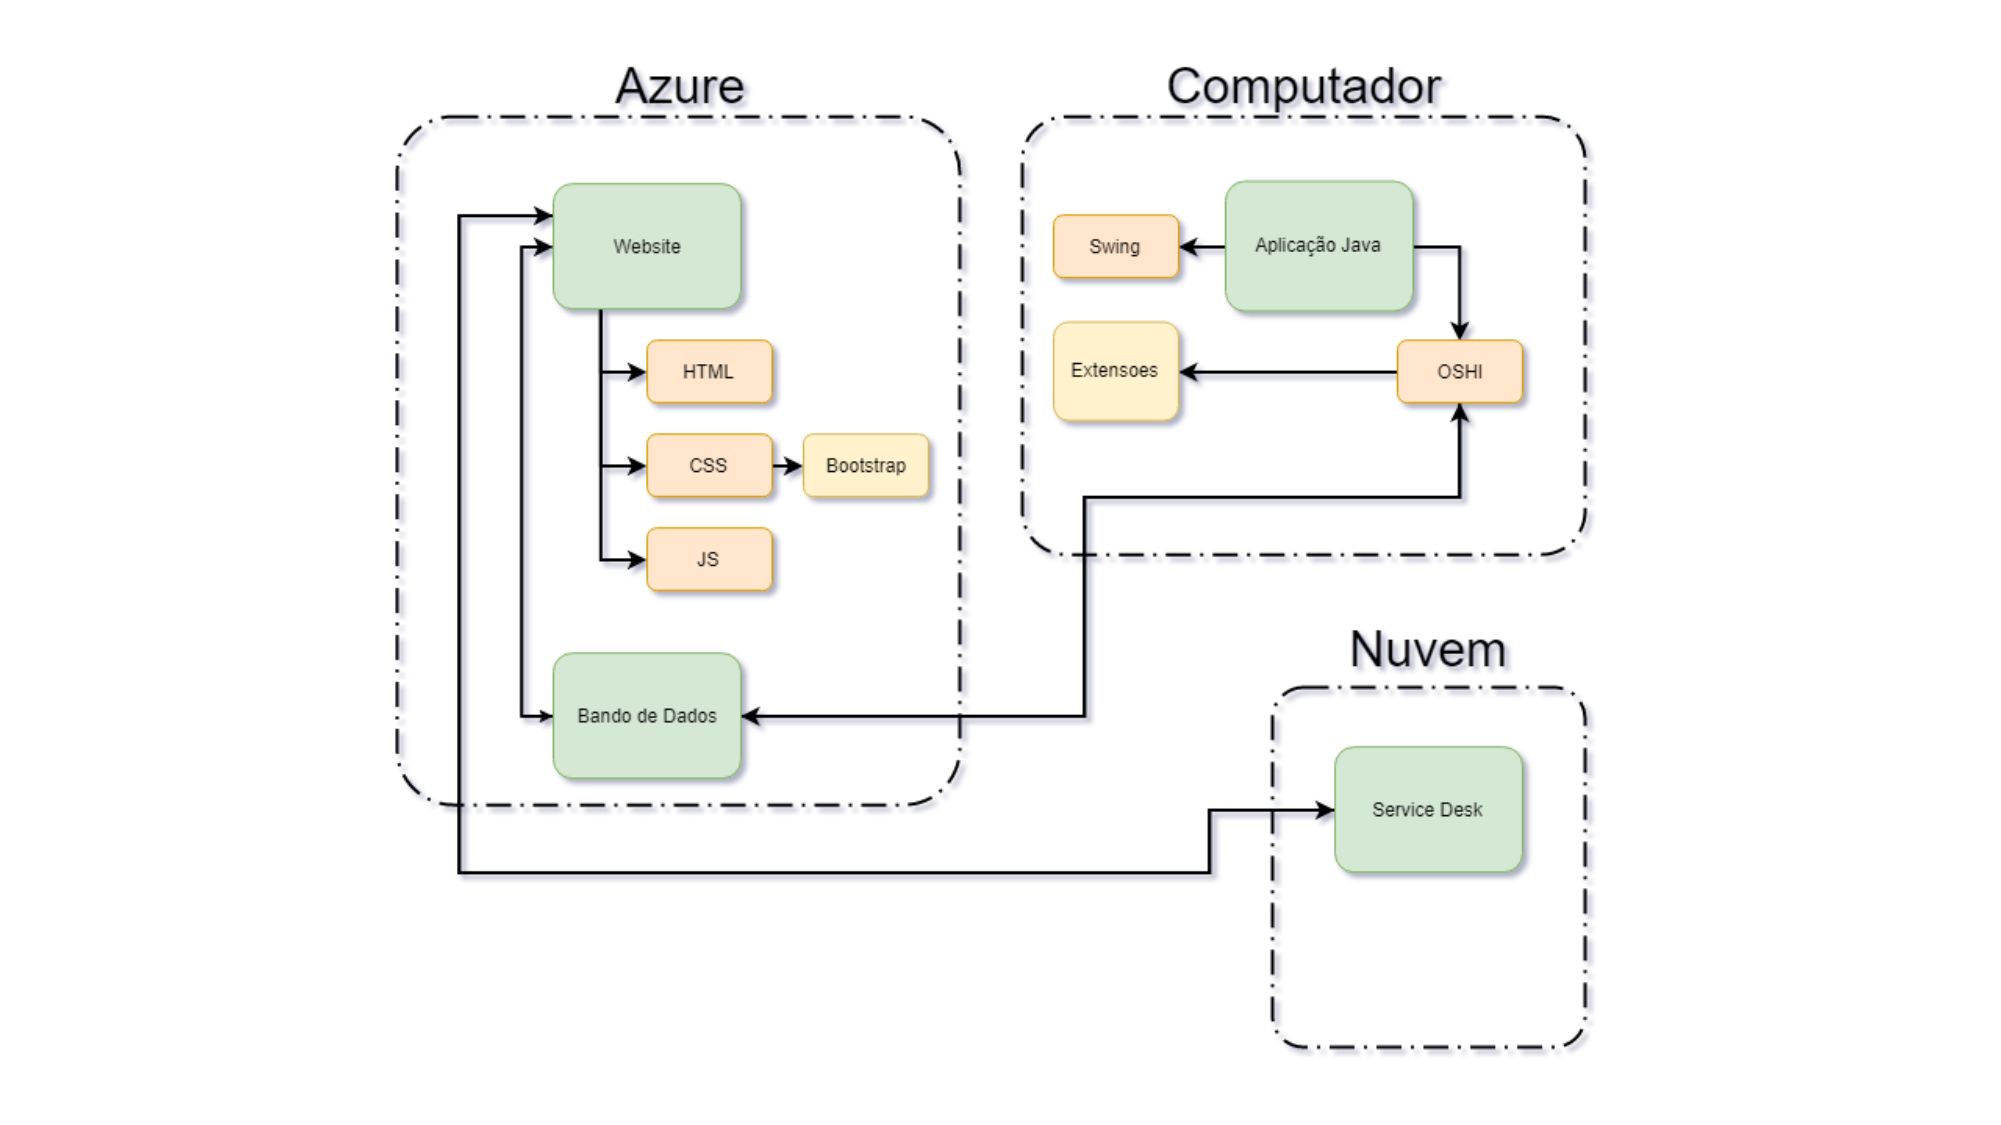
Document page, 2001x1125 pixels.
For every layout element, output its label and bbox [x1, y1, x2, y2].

picture [395, 58, 1605, 1067]
